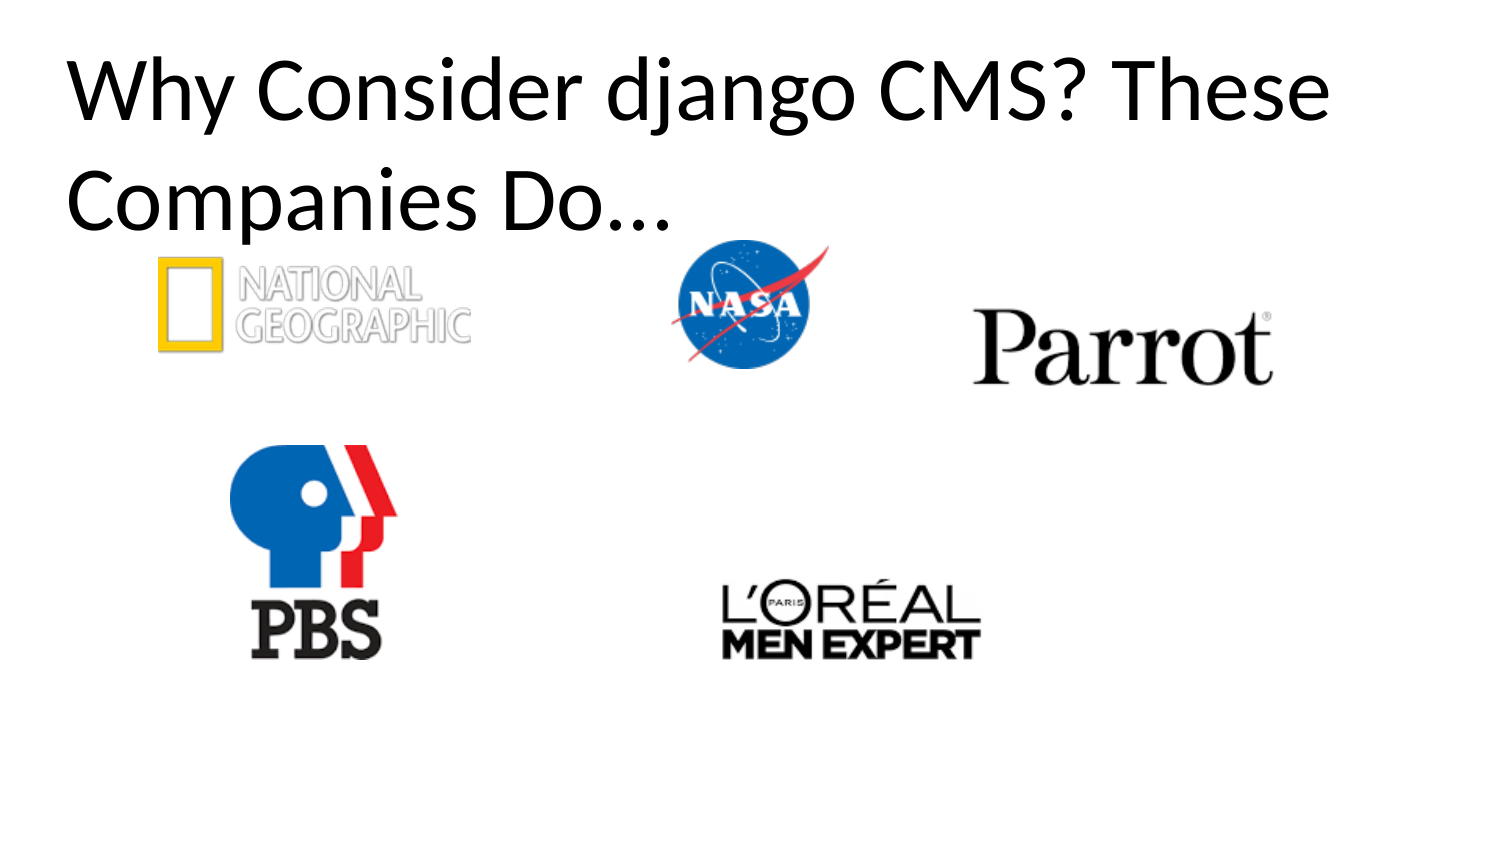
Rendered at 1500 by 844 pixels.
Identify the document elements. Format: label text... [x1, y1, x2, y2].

picture [671, 240, 829, 370]
picture [230, 445, 399, 660]
title Why Consider django CMS? These Companies Do... [51, 13, 1449, 108]
picture [643, 188, 1303, 768]
picture [157, 256, 471, 354]
